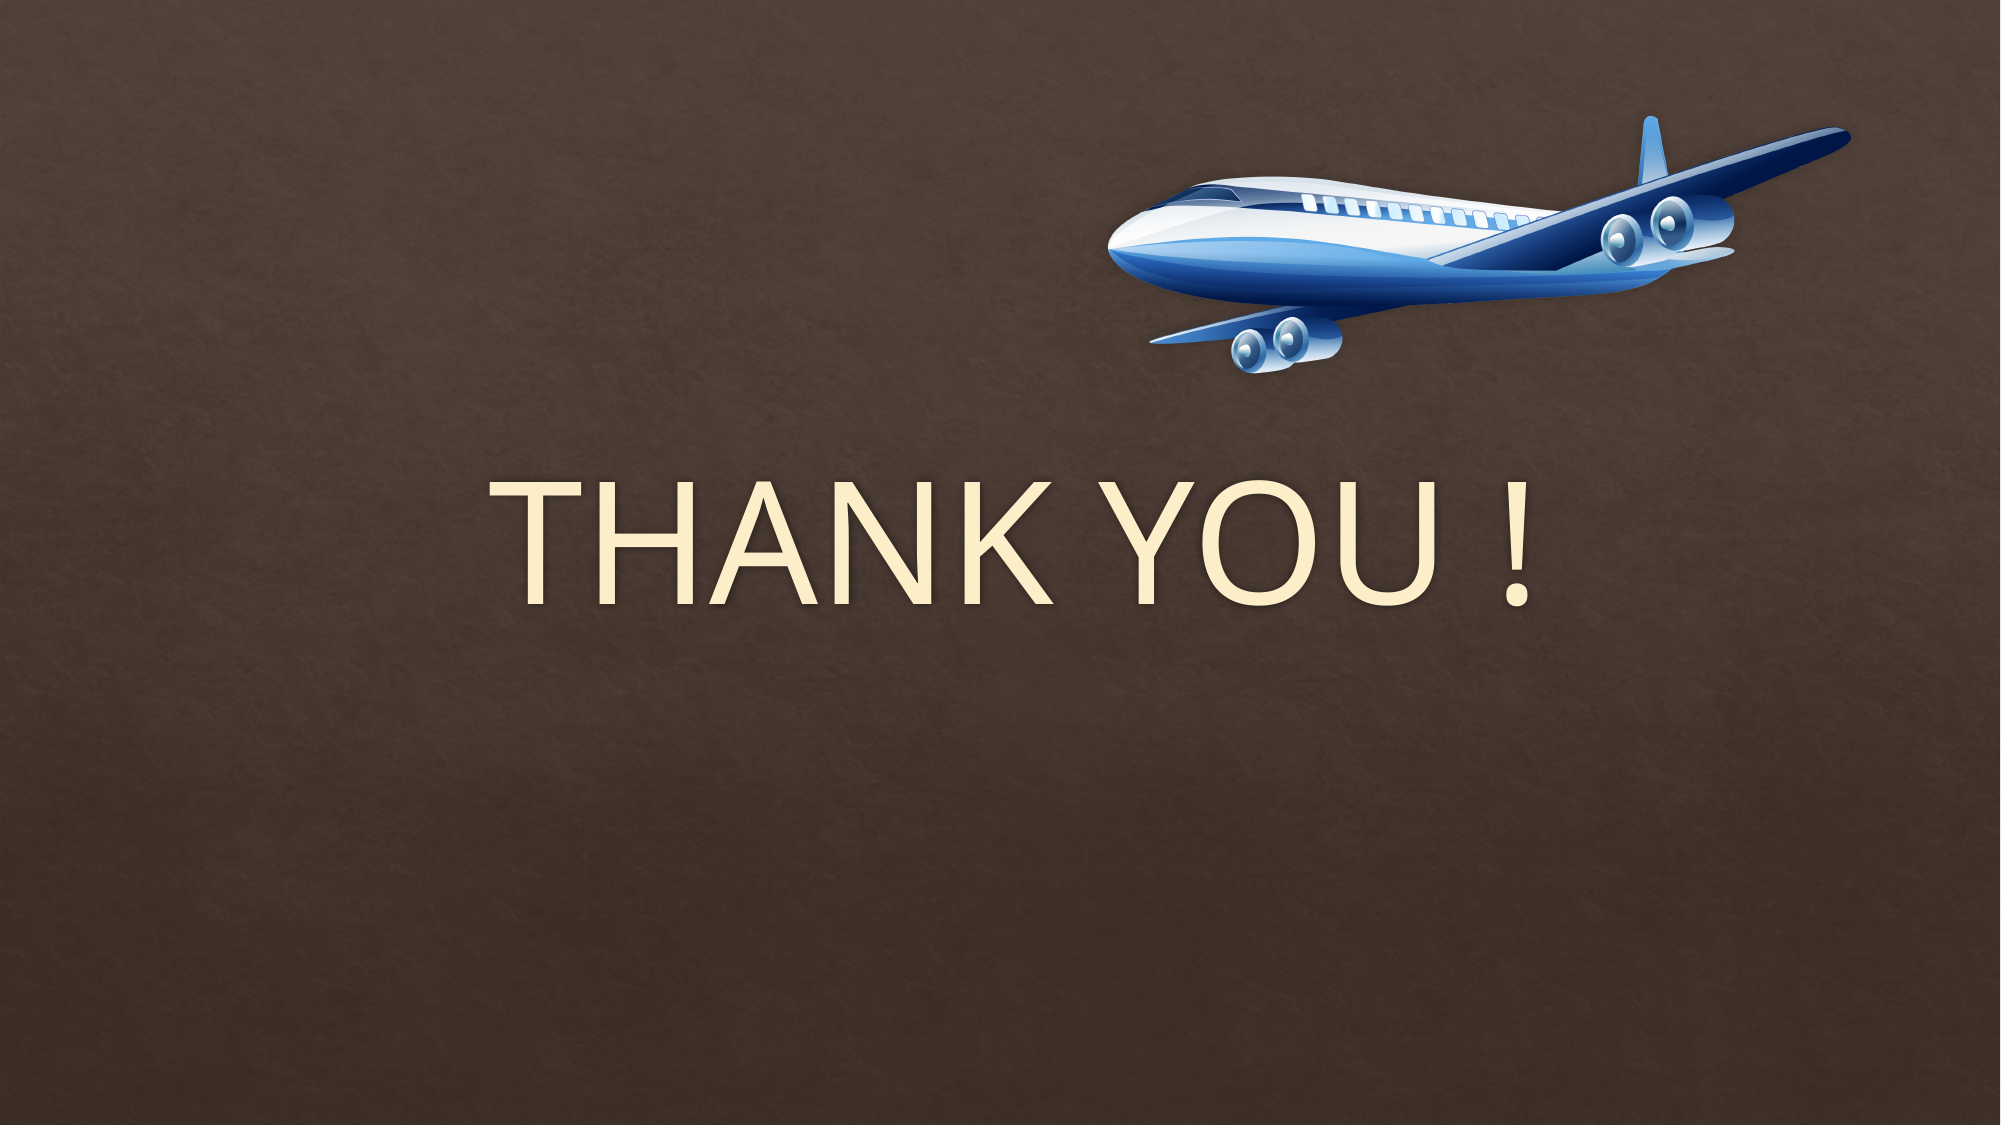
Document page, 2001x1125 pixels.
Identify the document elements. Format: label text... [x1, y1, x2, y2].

picture [1078, 0, 1888, 473]
title THANK YOU ! [111, 452, 1918, 620]
